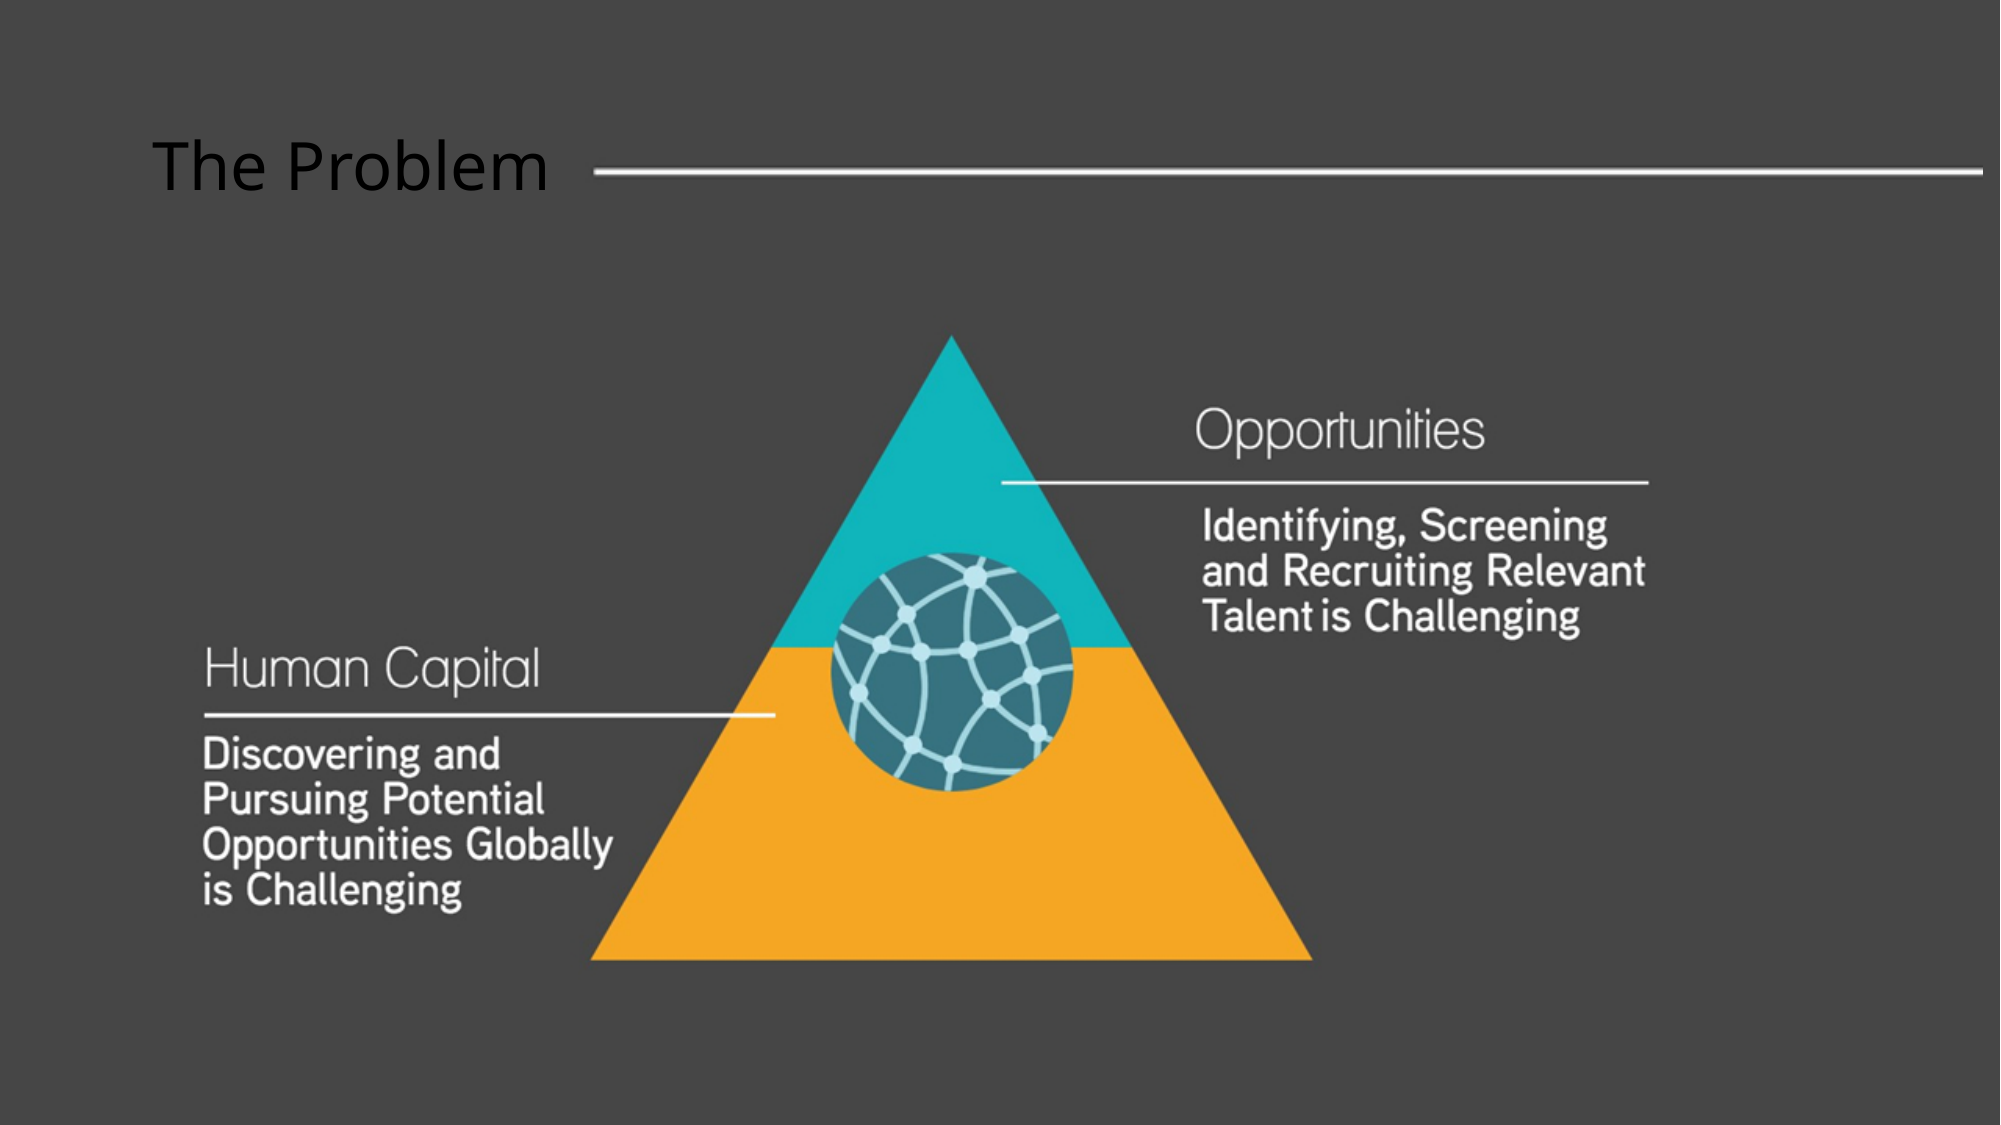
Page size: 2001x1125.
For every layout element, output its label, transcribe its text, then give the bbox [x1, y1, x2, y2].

title The Problem [137, 59, 1863, 278]
picture [183, 241, 1694, 1036]
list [569, 143, 1982, 196]
